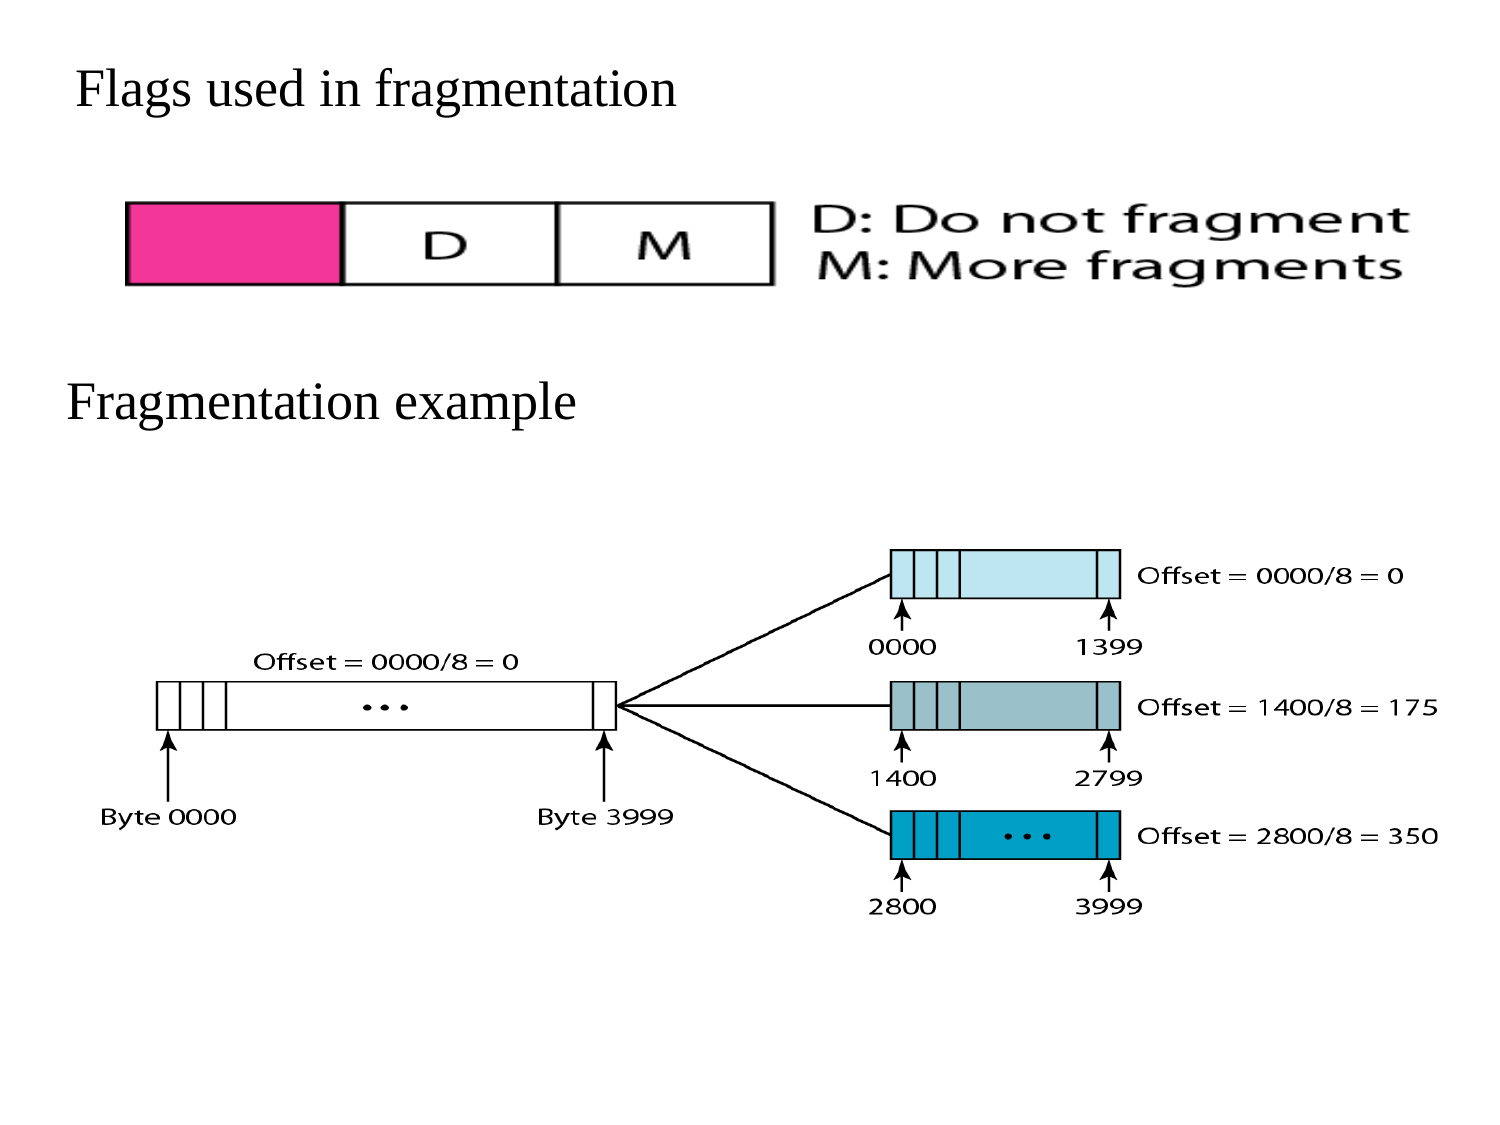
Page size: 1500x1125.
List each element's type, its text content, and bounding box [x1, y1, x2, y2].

list Flags used in fragmentation [75, 50, 1425, 690]
title Fragmentation example [62, 302, 580, 493]
picture [99, 549, 1438, 921]
picture [124, 199, 1413, 291]
